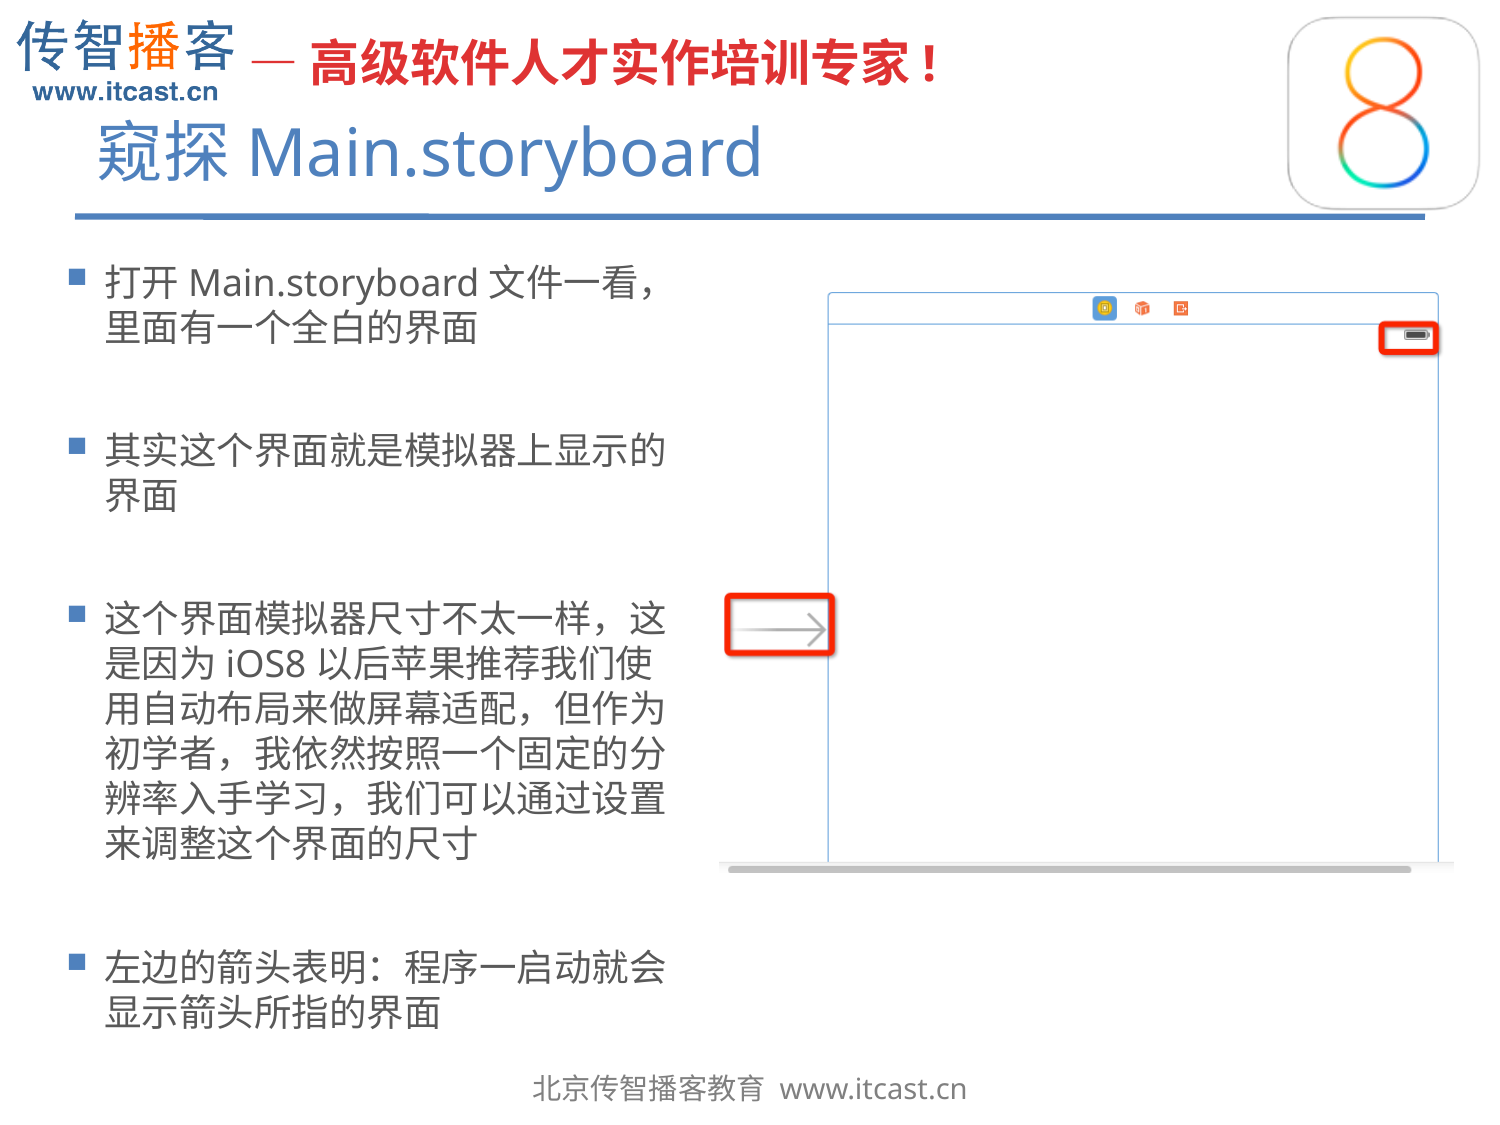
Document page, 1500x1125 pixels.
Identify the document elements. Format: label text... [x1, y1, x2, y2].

list 打开Main.storyboard文件一看，里面有一个全白的界面 其实这个界面就是模拟器上显示的界面 这个界面模拟器尺寸不太一样，这是因为iOS8以后苹果推荐我们使用自动布局来做屏幕适配，但作为初学者，我依然按照一个固定的分辨率入手学习，我们可以通过设置来调整这个界面的尺寸 左边的箭头表明：程序一启动就会显示箭头所指的界面 [51, 251, 689, 1125]
picture [16, 19, 234, 101]
picture [1270, 0, 1497, 227]
title 窥探Main.storyboard [81, 102, 1416, 238]
picture [719, 284, 1454, 873]
